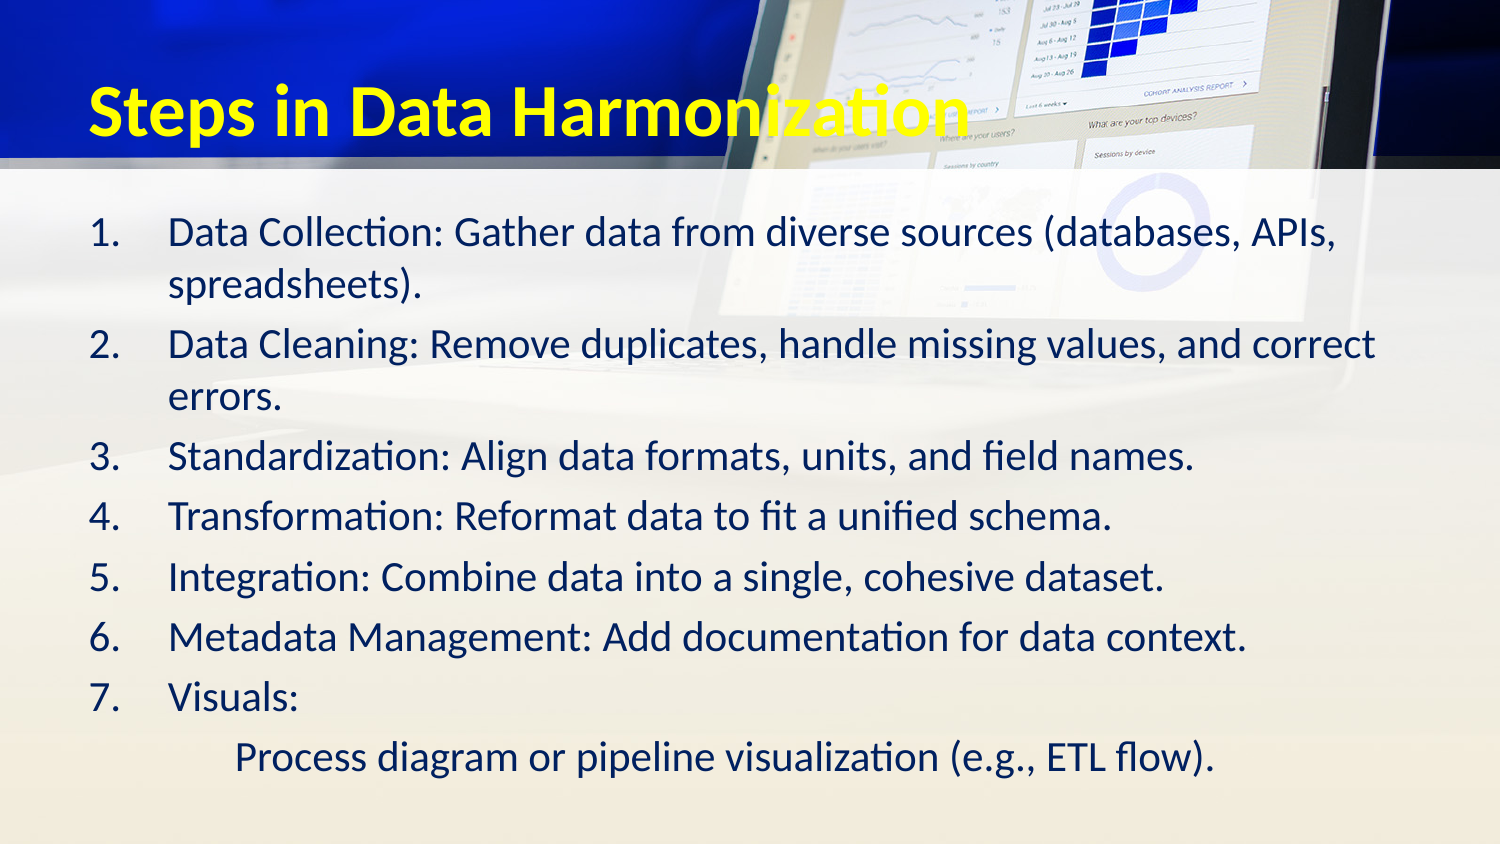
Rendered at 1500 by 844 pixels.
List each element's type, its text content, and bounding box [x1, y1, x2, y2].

picture [0, 0, 1500, 844]
title Steps in Data Harmonization [73, 44, 1427, 170]
list Data Collection: Gather data from diverse sources (databases, APIs, spreadsheets). Data Cleaning: Remove duplicates, handle missing values, and correct errors. Standardization: Align data formats, units, and field names. Transformation: Reformat data to fit a unified schema. Integration: Combine data into a single, cohesive dataset. Metadata Management: Add documentation for data context. Visuals: Process diagram or pipeline visualization (e.g., ETL flow). [73, 196, 1427, 798]
